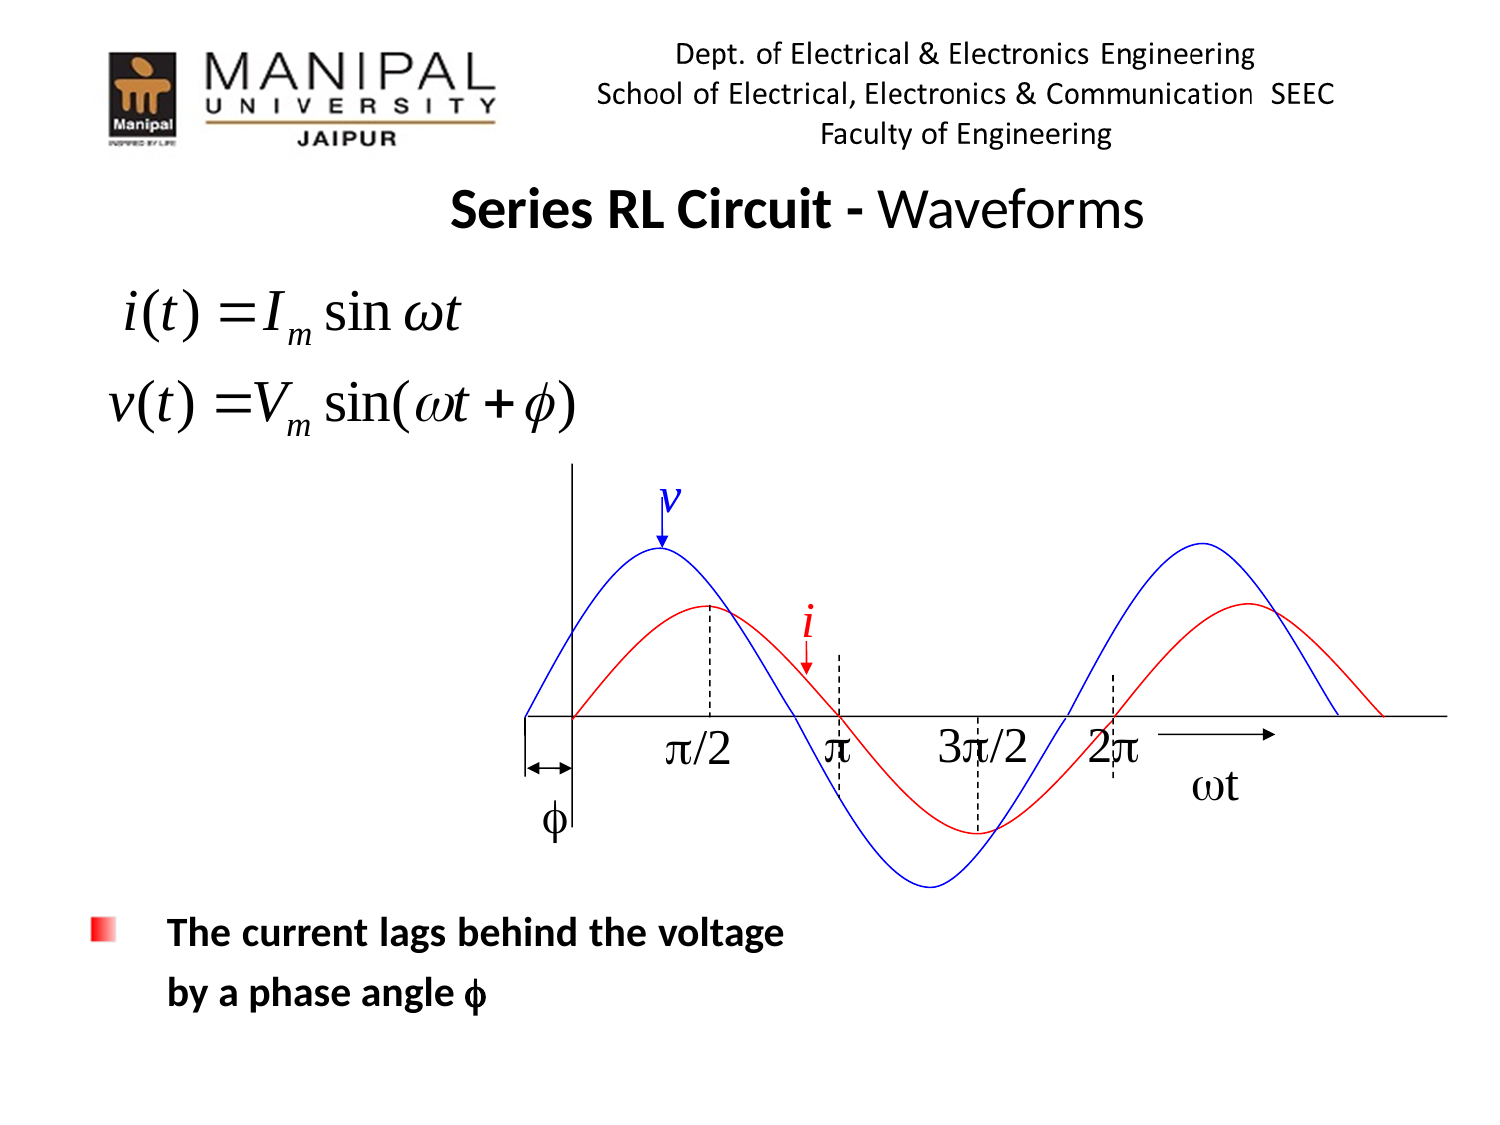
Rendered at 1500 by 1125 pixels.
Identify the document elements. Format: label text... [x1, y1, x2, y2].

picture [63, 0, 1488, 189]
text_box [524, 454, 1448, 888]
list Series RL Circuit - Waveforms [37, 162, 1463, 1050]
text_box The current lags behind the voltage by a phase angle  [75, 887, 800, 975]
picture [89, 915, 119, 945]
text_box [100, 271, 587, 451]
